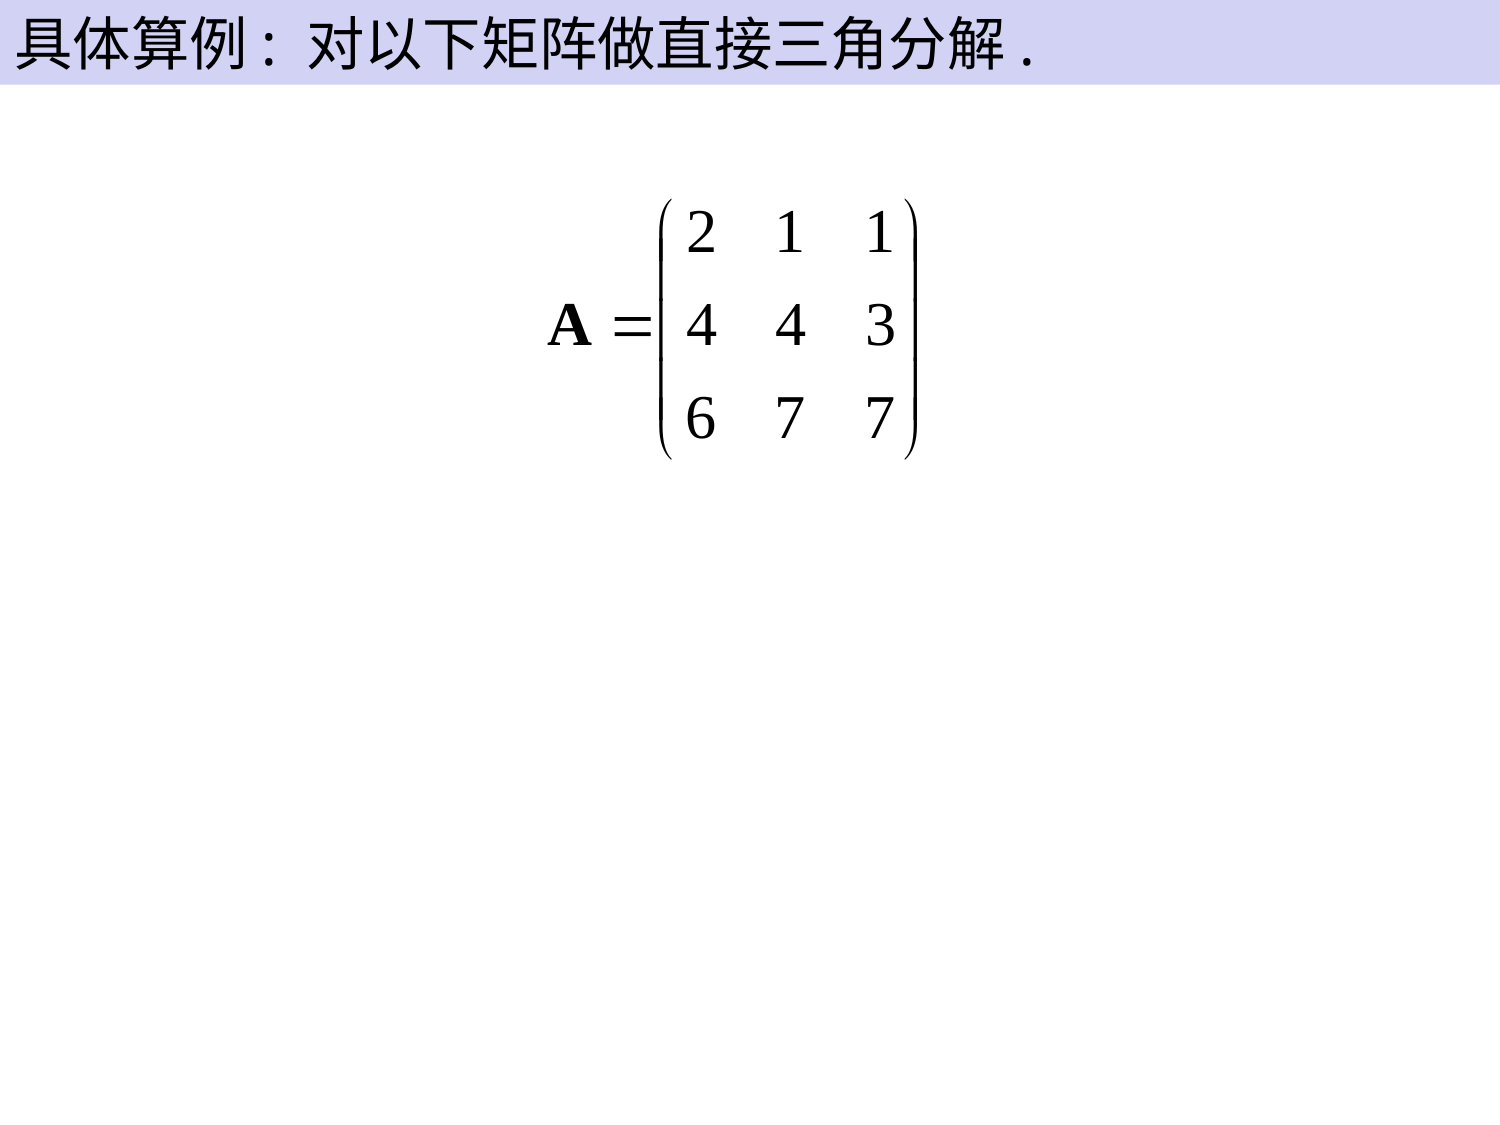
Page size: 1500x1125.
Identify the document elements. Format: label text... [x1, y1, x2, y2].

text_box 具体算例: 对以下矩阵做直接三角分解. [0, 0, 1500, 85]
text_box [537, 184, 938, 476]
